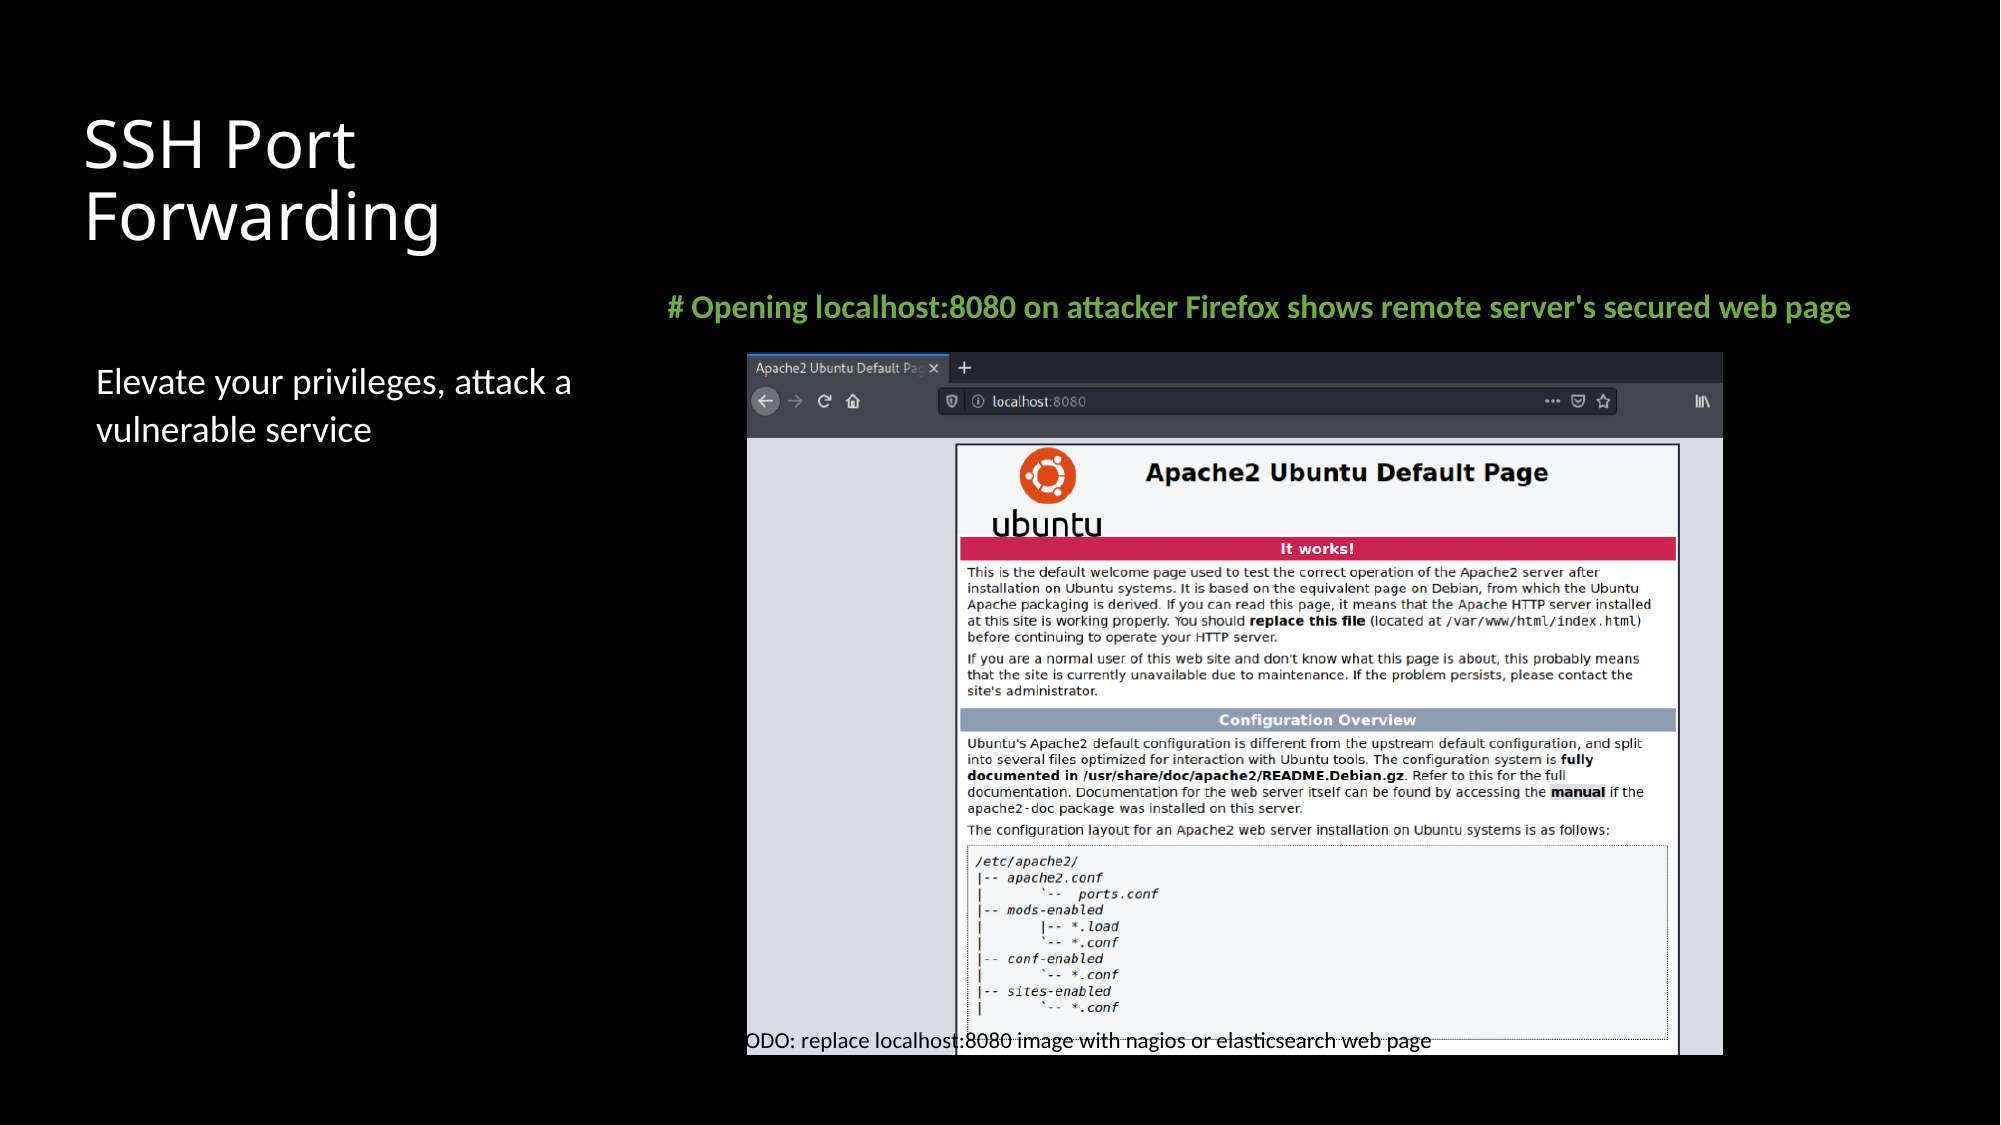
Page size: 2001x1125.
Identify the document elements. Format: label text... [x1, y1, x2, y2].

title SSH Port Forwarding [68, 0, 714, 263]
text_box TODO: replace localhost:8080 image with nagios or elasticsearch web page [714, 1017, 1449, 1061]
text_box Elevate your privileges, attack a vulnerable service [81, 346, 669, 458]
text_box # Opening localhost:8080 on attacker Firefox shows remote server's secured web page [652, 278, 1980, 393]
picture [747, 352, 1723, 1055]
